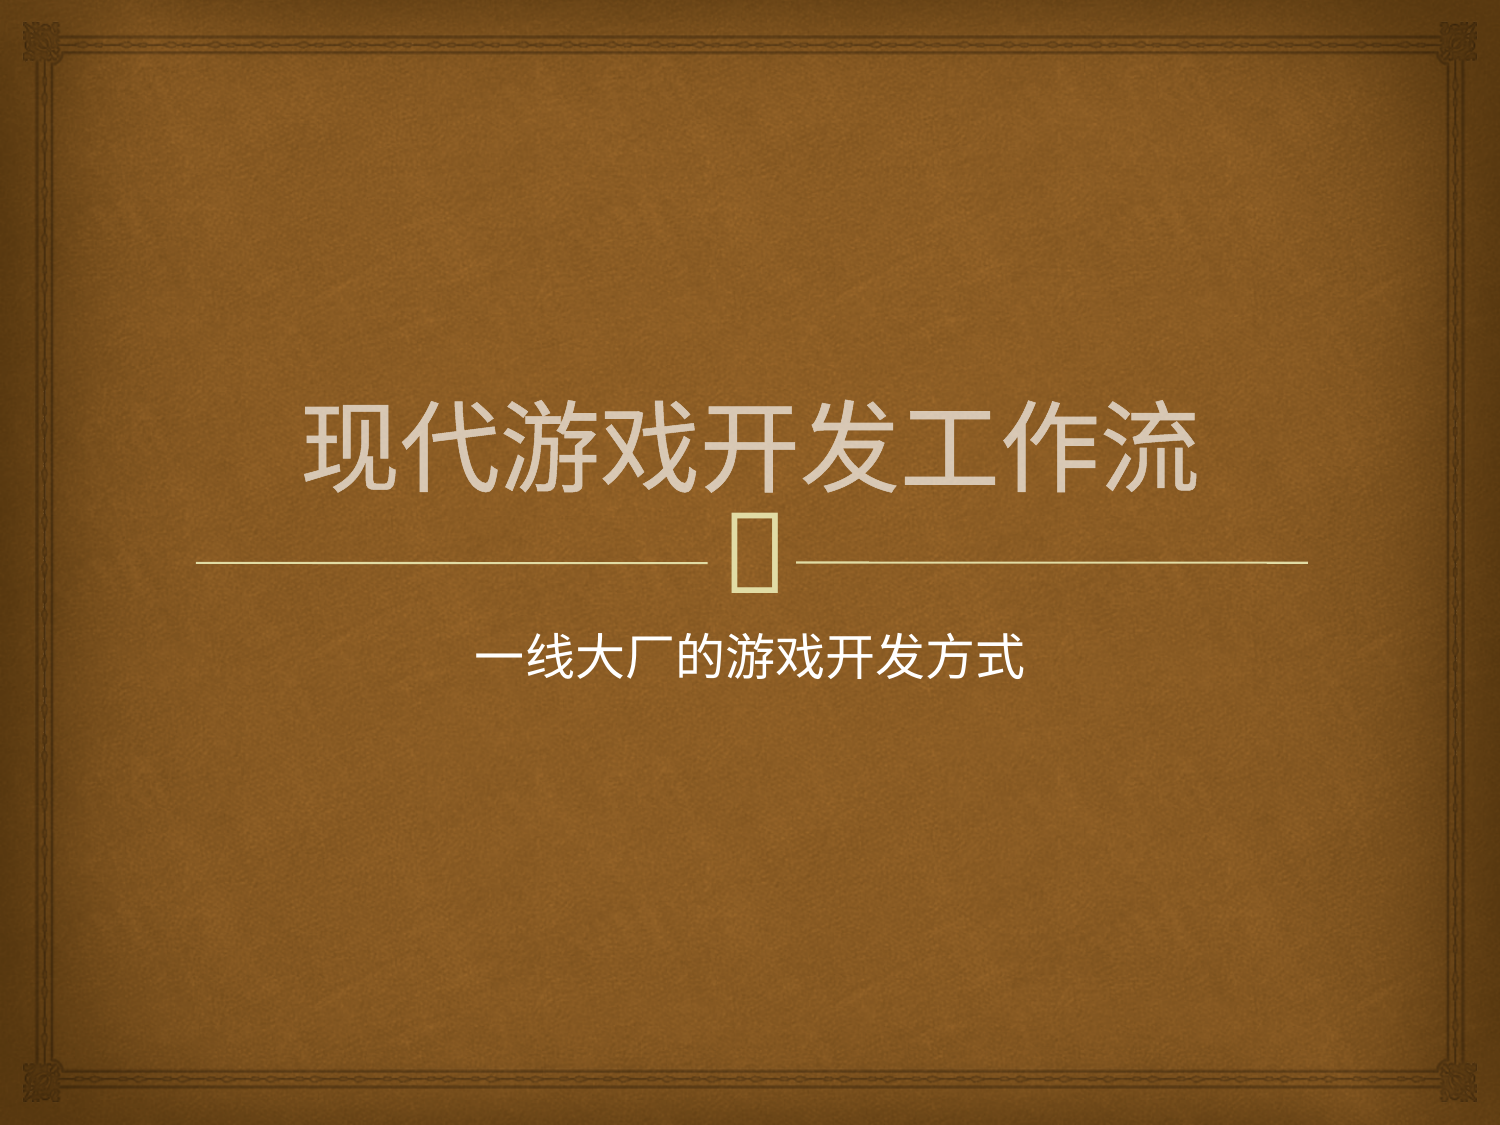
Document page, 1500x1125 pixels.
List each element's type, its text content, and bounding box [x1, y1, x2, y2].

subtitle 一线大厂的游戏开发方式 [225, 618, 1275, 906]
picture [0, 0, 1500, 1125]
title 现代游戏开发工作流 [194, 227, 1306, 512]
